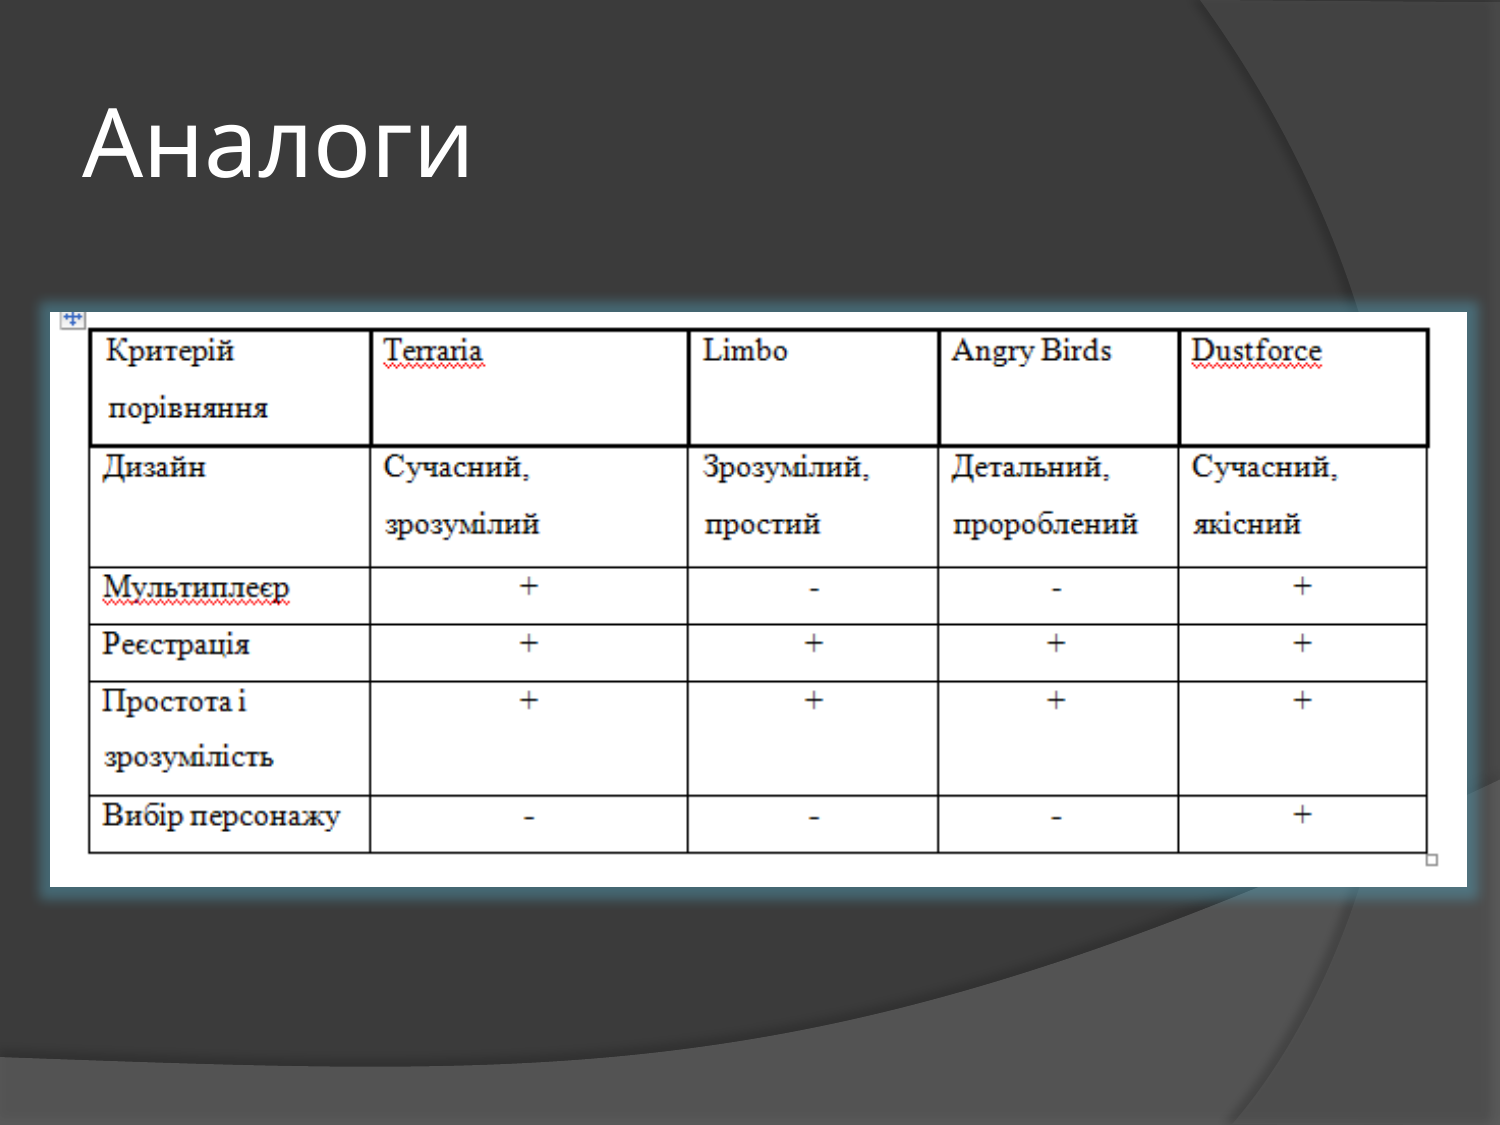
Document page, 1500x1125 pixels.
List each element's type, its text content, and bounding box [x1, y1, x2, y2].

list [49, 312, 1468, 887]
title Аналоги [75, 45, 1300, 233]
